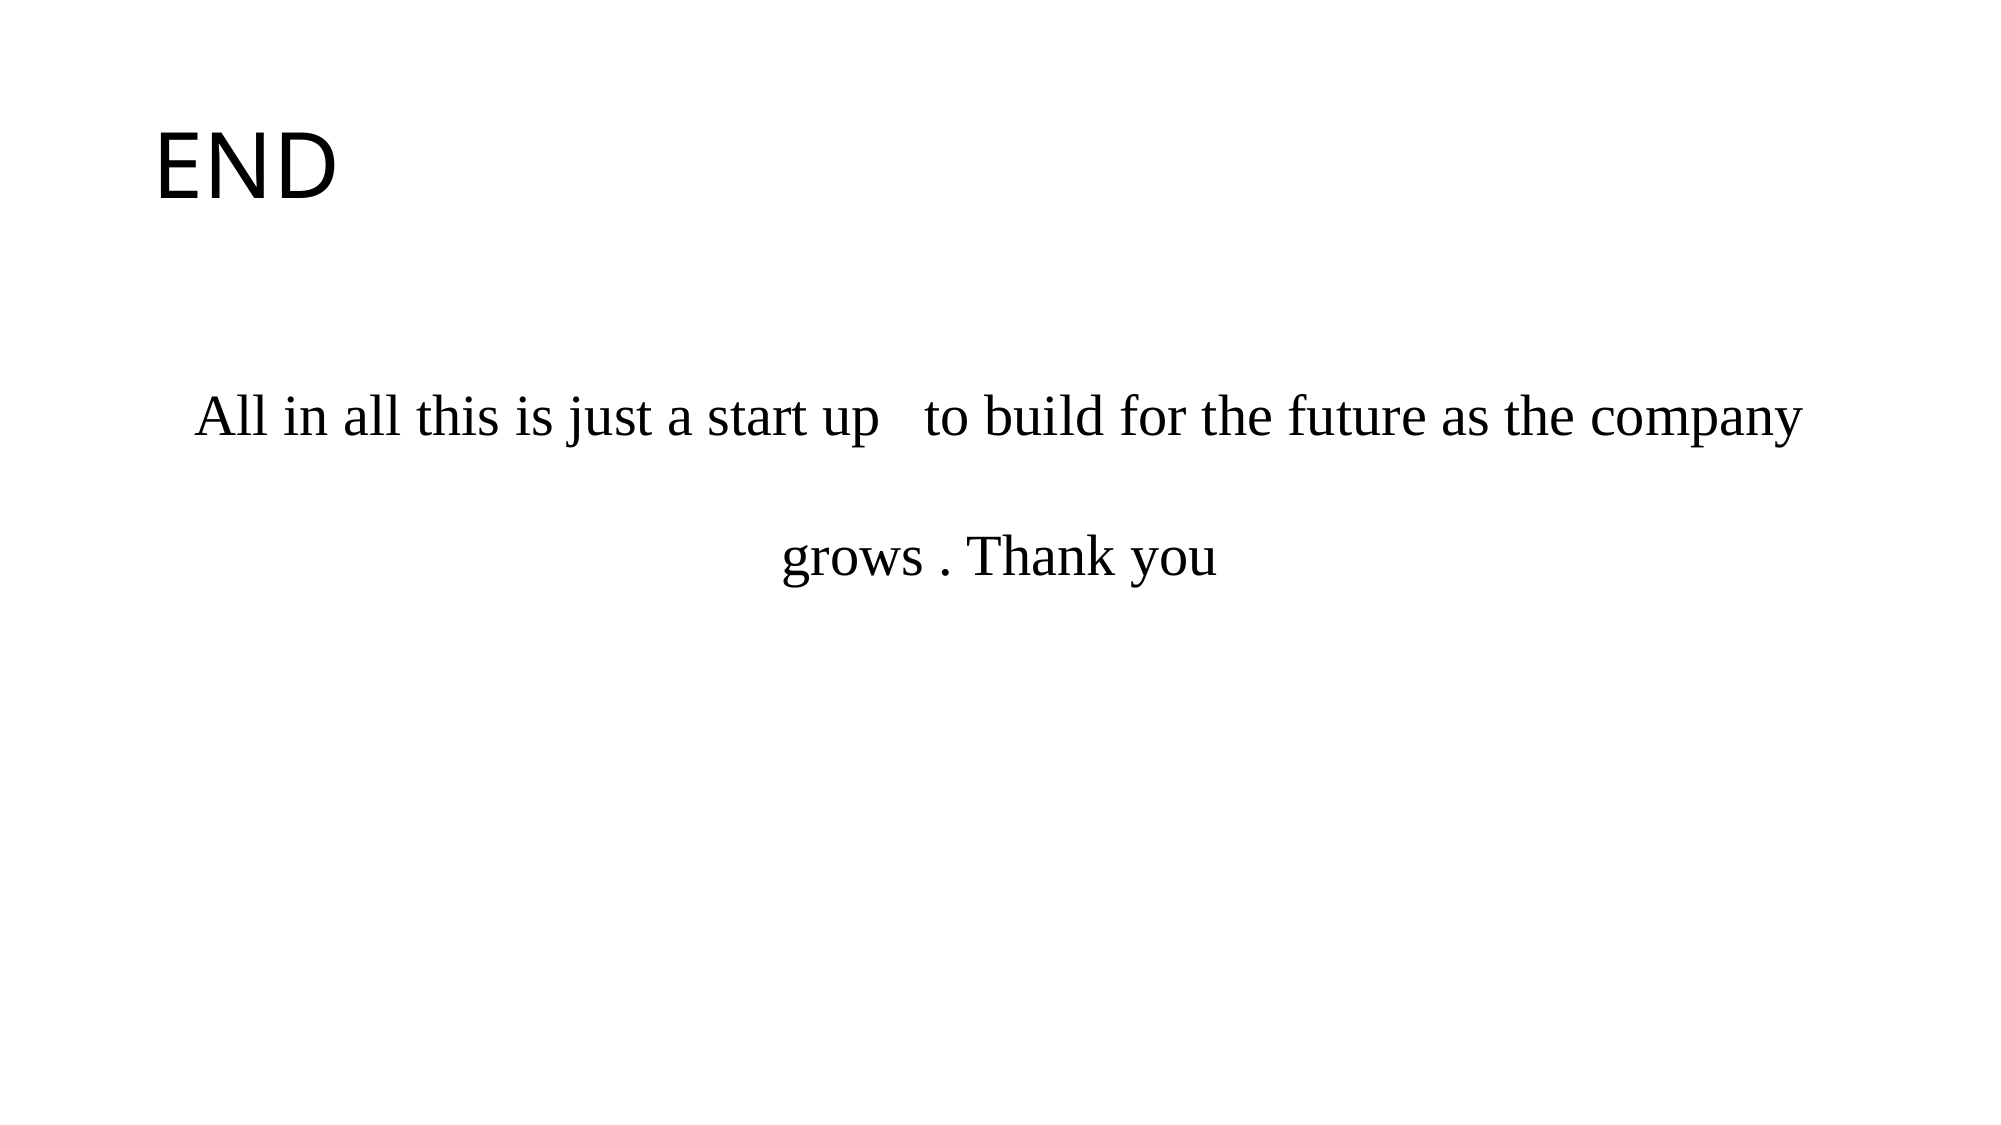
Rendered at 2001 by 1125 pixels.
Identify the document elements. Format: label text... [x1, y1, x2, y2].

list All in all this is just a start up to build for the future as the company grows . Thank you [137, 299, 1863, 1014]
title END [137, 59, 1863, 278]
